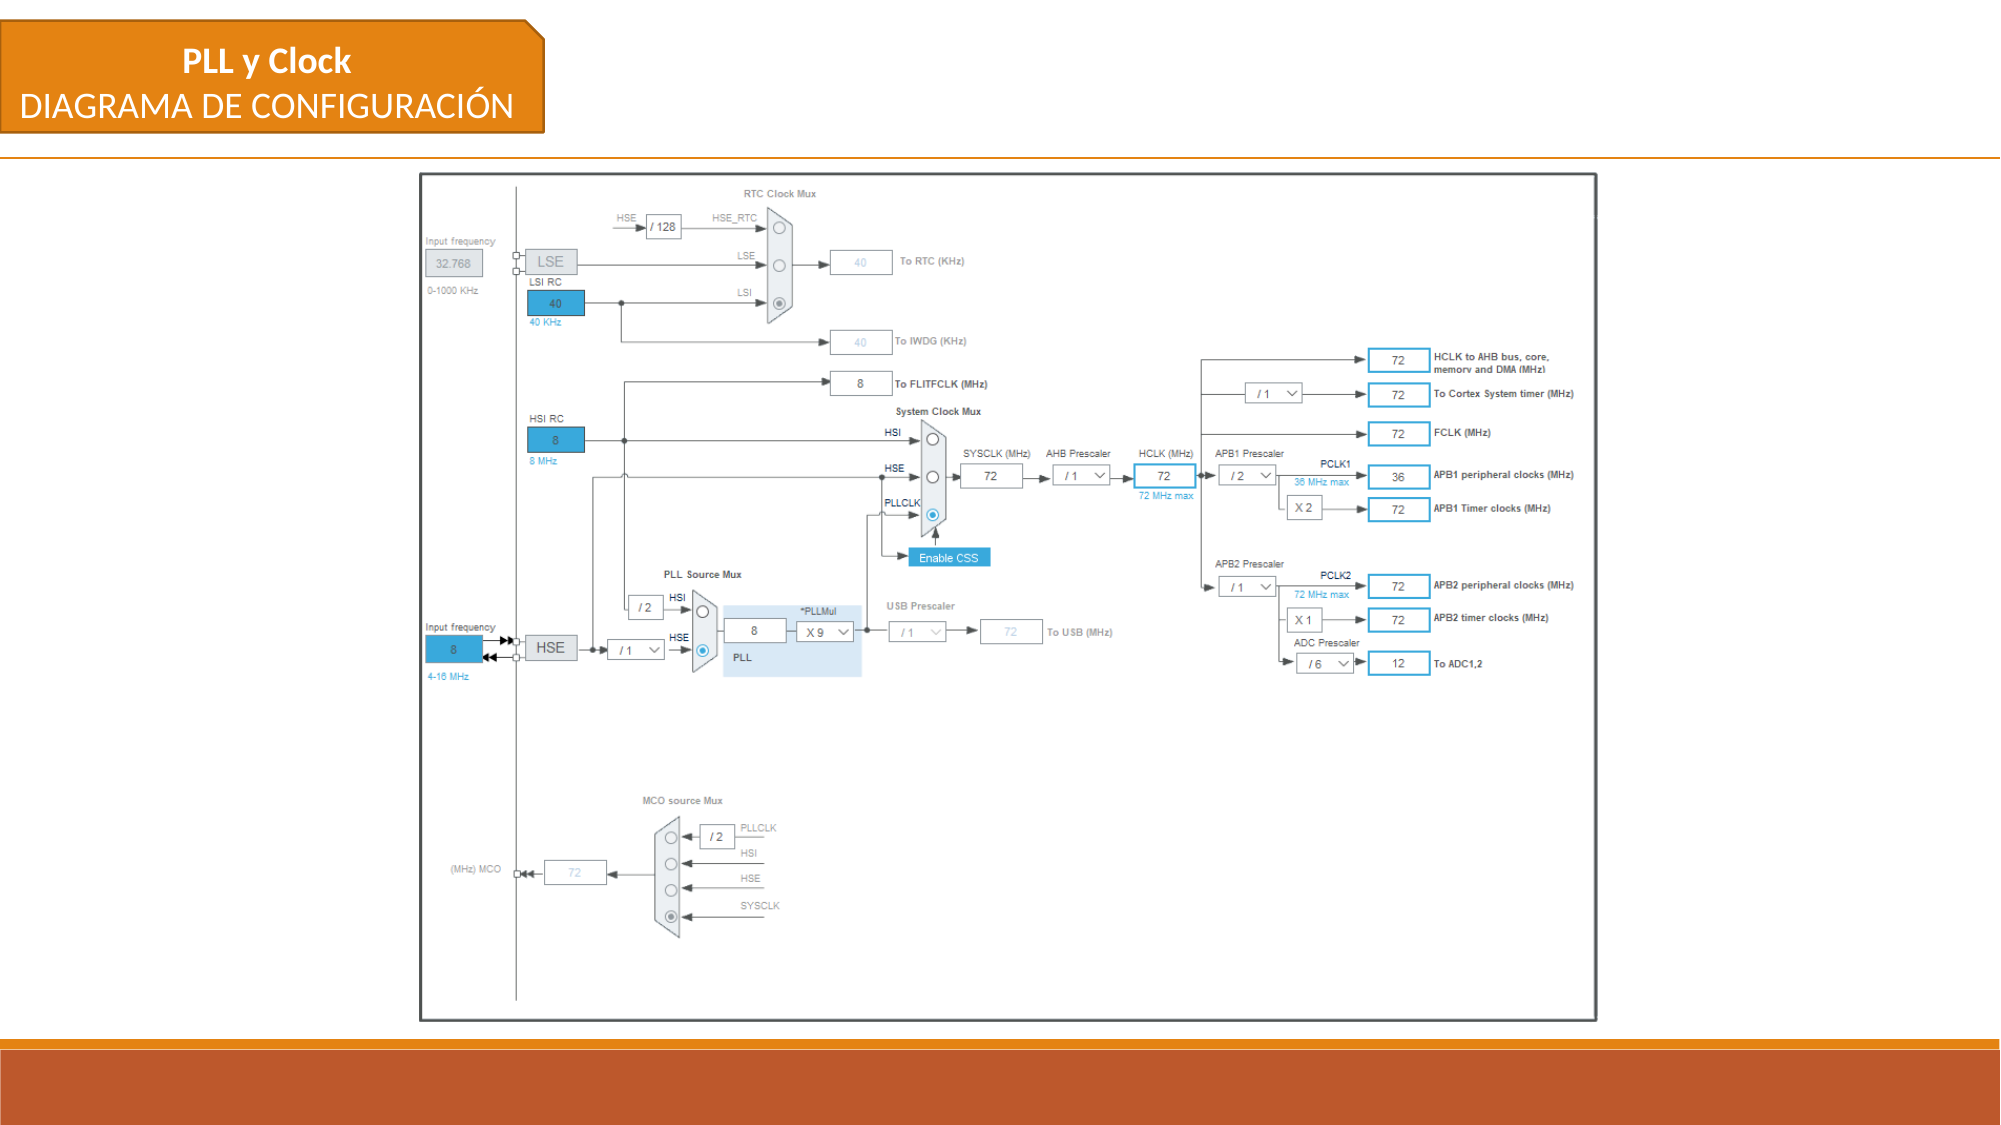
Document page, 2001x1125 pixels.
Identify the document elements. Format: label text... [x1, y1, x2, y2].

text_box PLL y Clock DIAGRAMA DE CONFIGURACIÓN [0, 19, 545, 134]
picture [417, 171, 1602, 1026]
